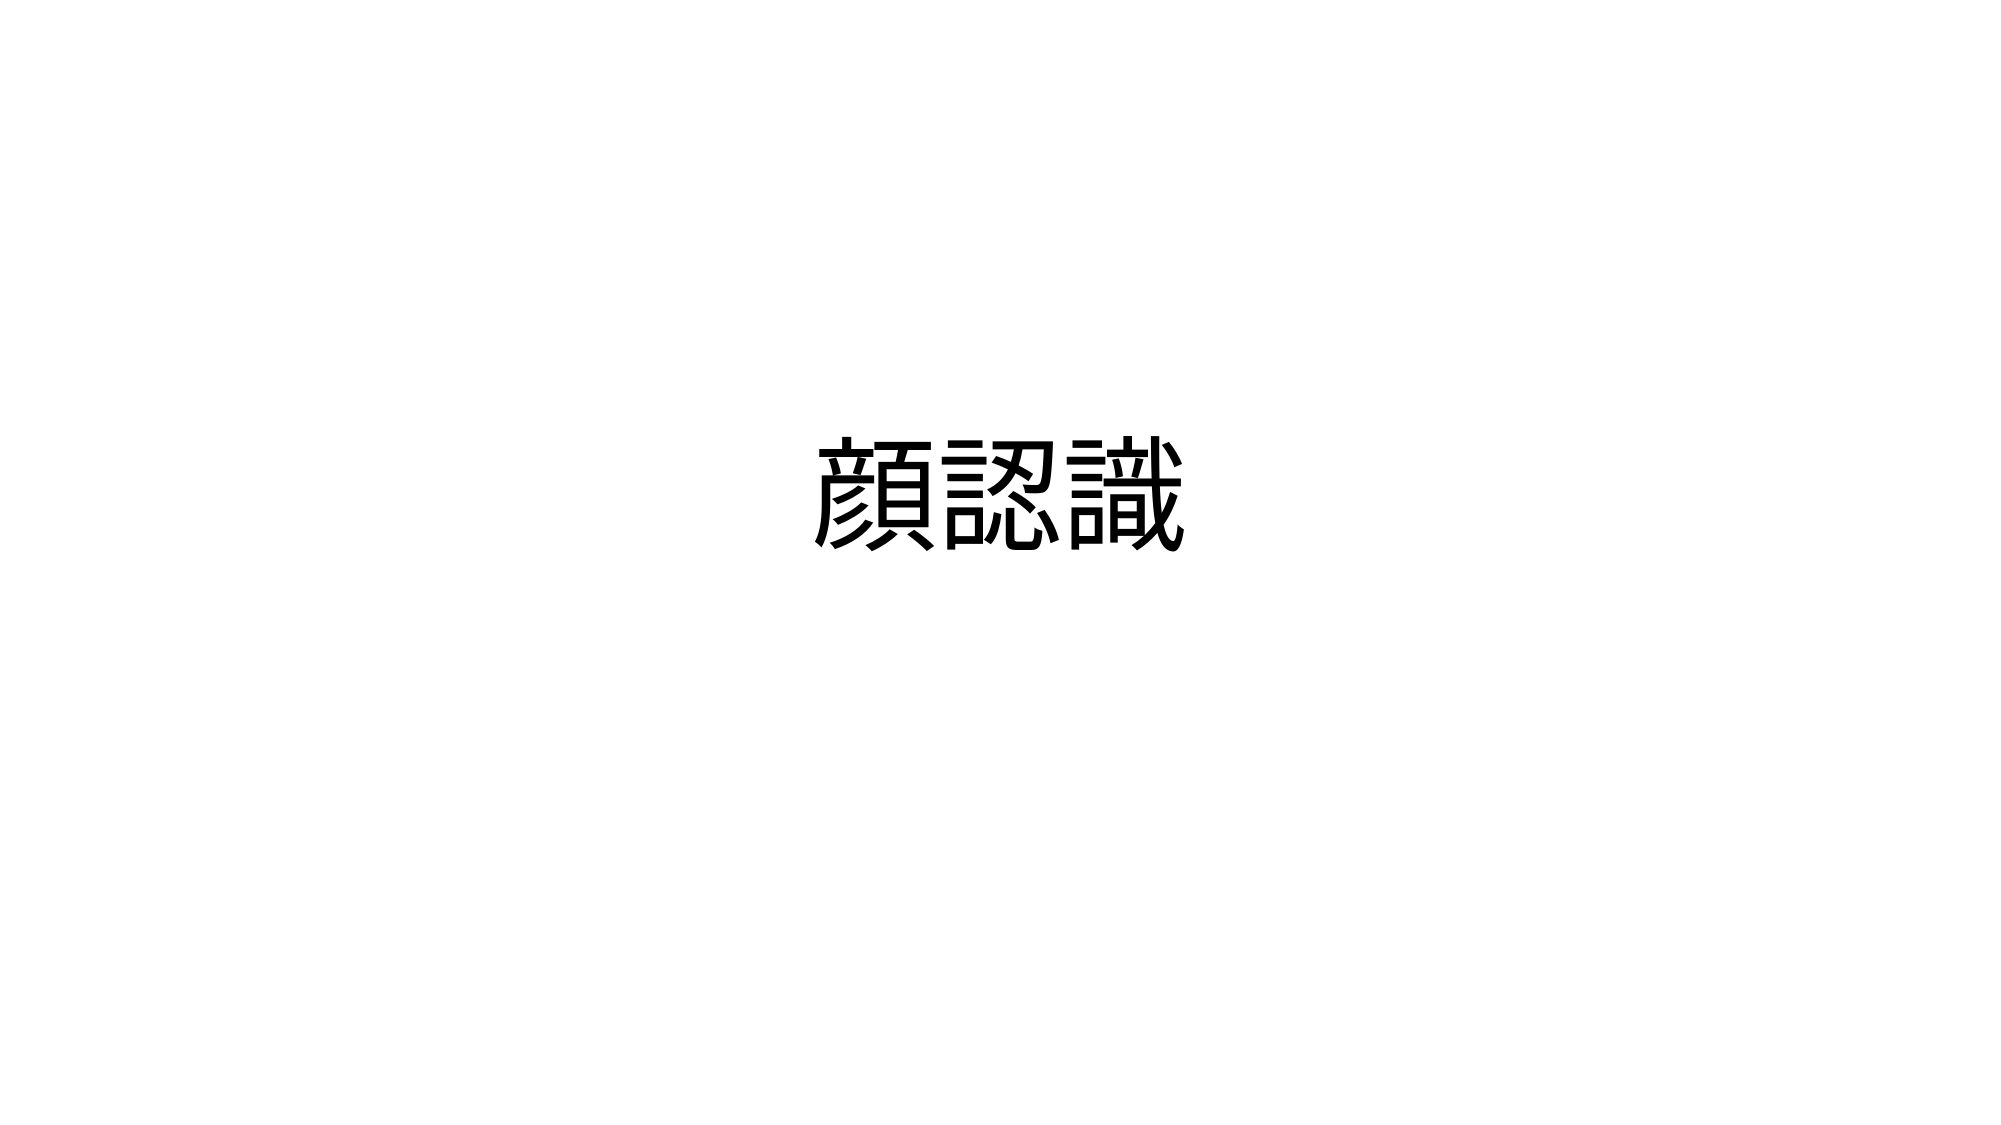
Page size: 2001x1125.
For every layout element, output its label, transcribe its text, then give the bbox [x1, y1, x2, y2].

title 顔認識 [249, 184, 1750, 576]
